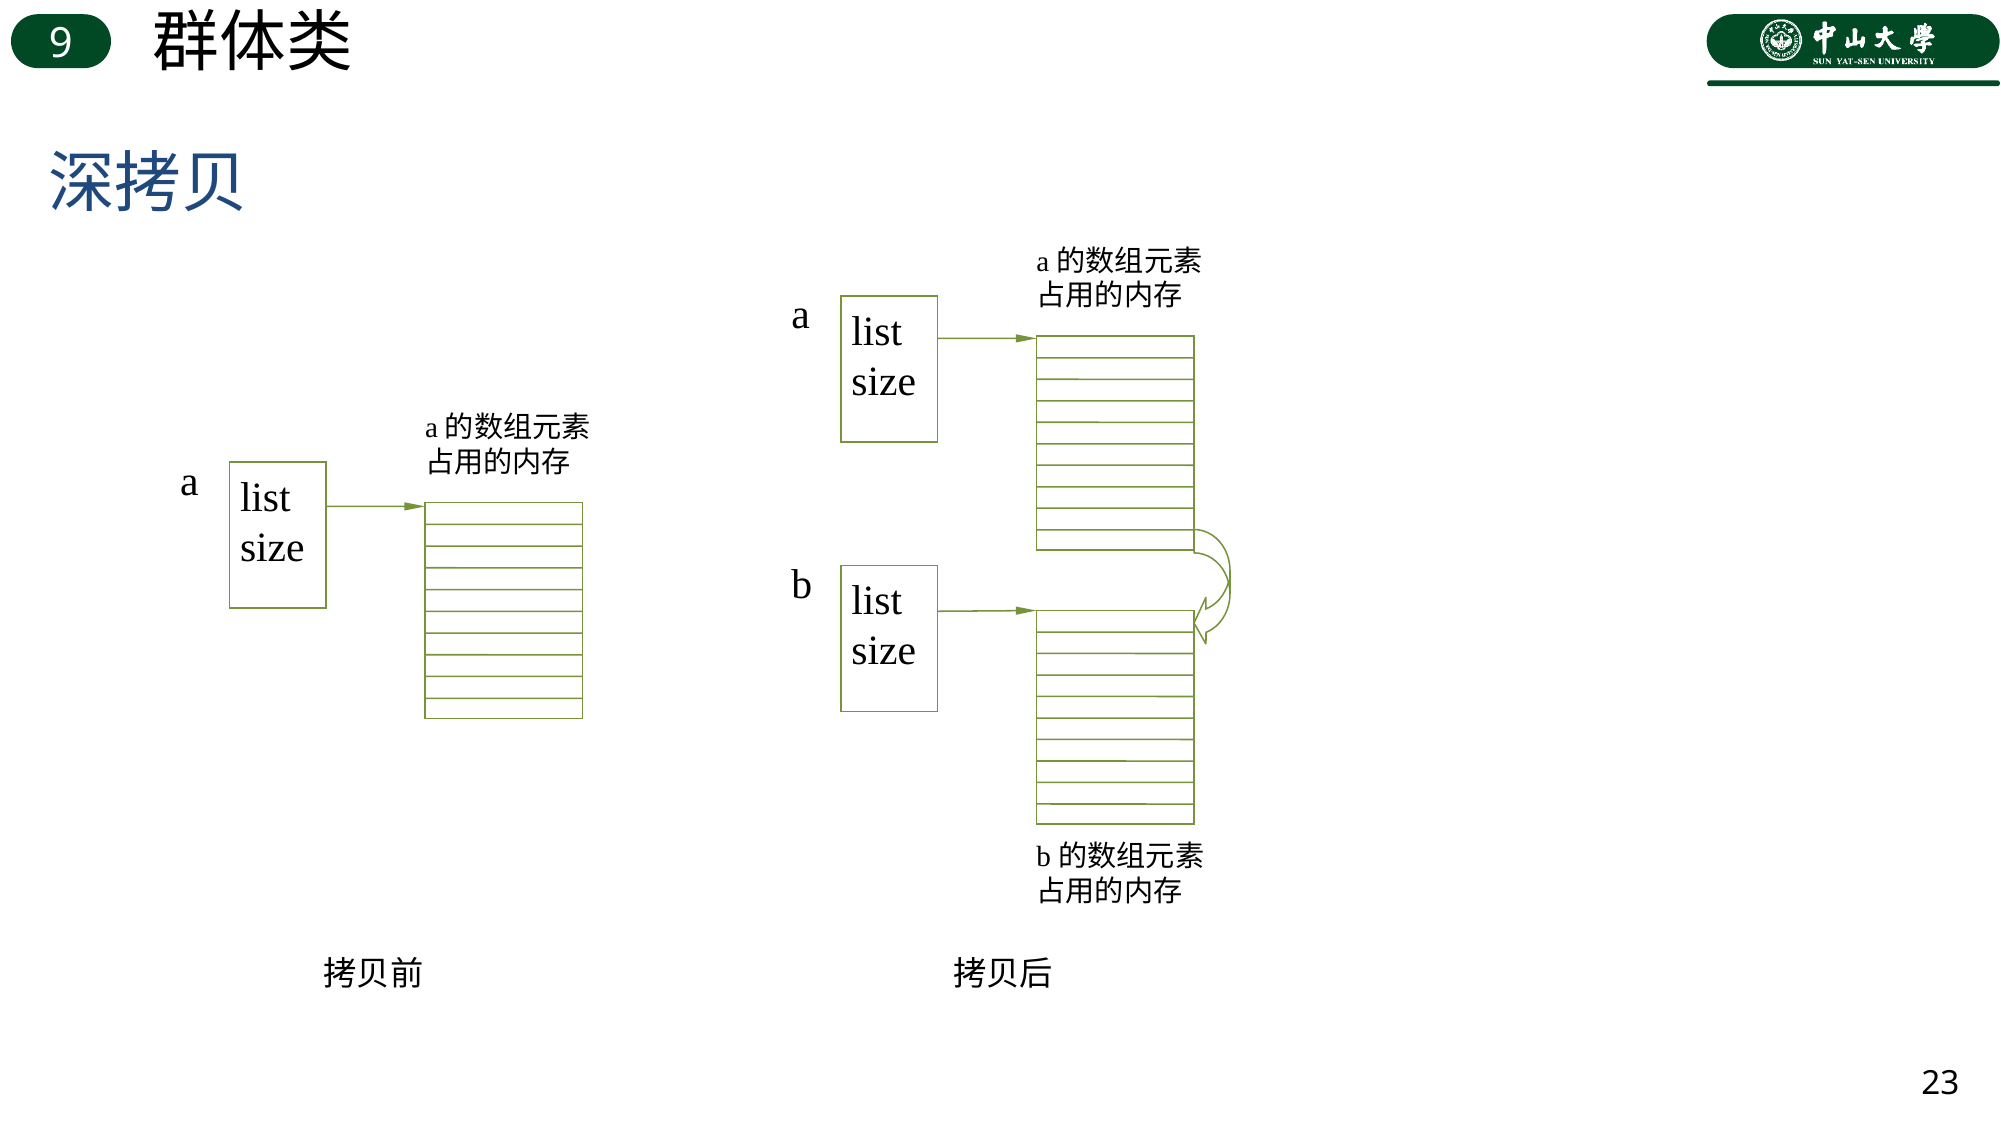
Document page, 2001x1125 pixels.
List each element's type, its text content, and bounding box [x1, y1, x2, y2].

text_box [1706, 14, 2000, 87]
text_box 深拷贝 [33, 113, 1384, 247]
text_box 9 [9, 13, 113, 70]
slide_number 23 [1901, 1053, 1975, 1114]
text_box 群体类 [138, 0, 369, 87]
picture [1749, 8, 1957, 82]
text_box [179, 241, 1230, 1002]
